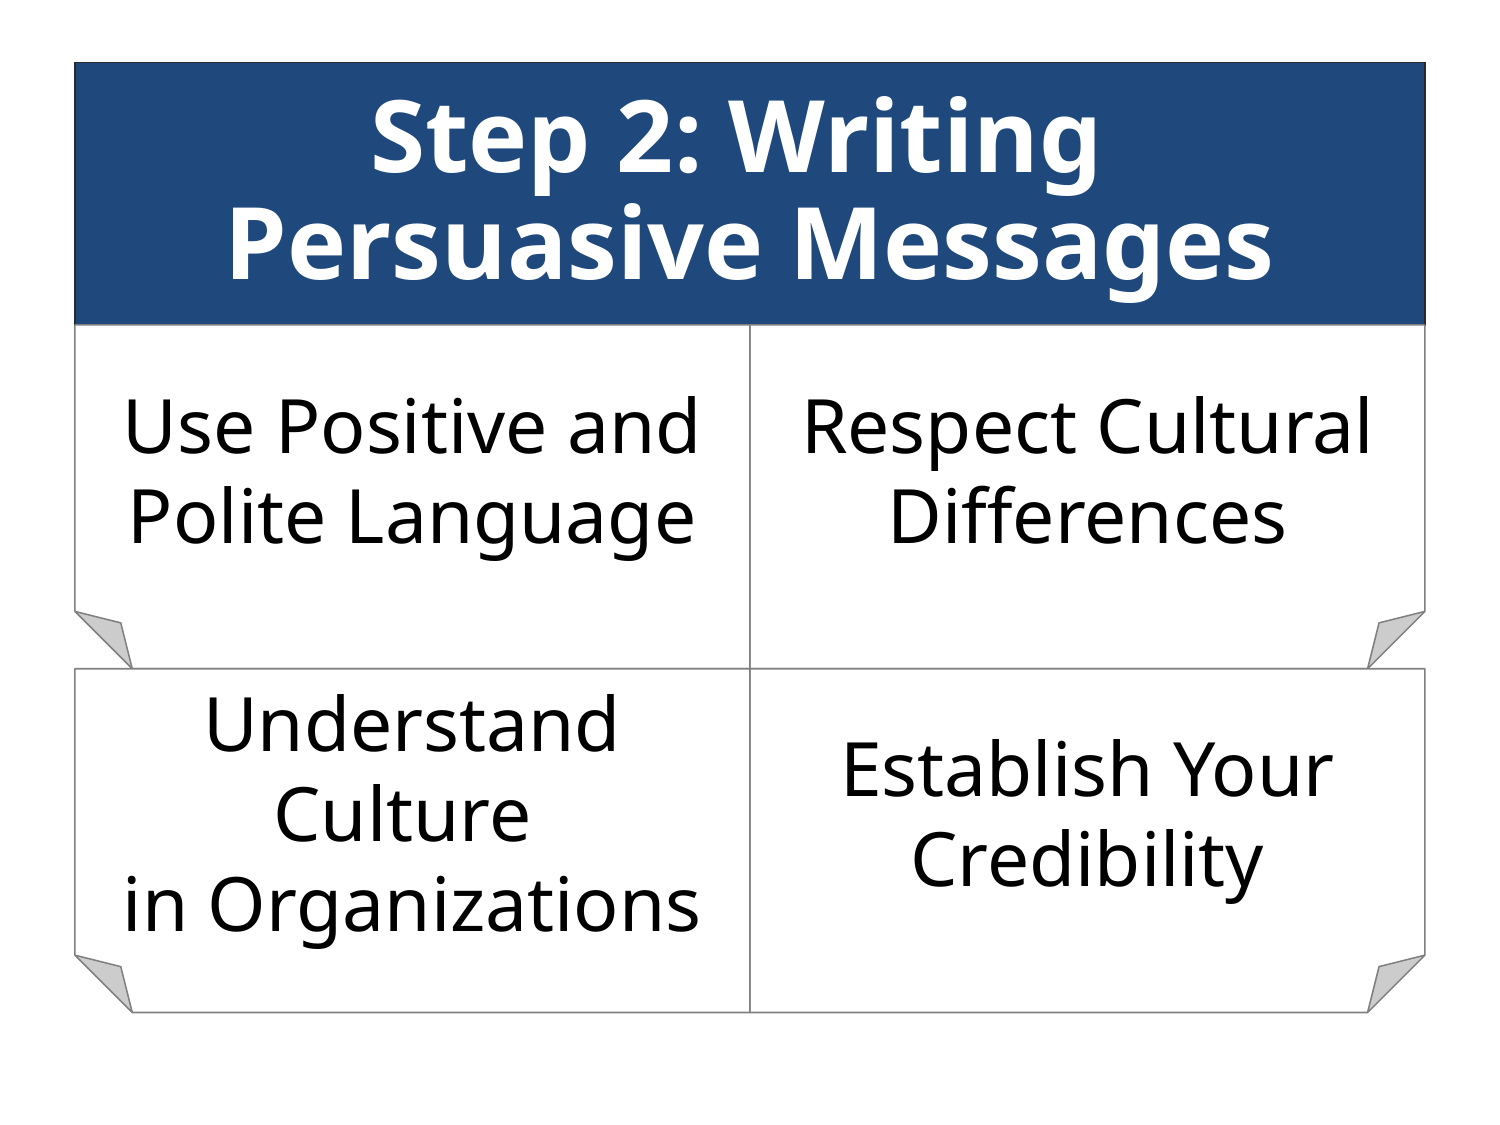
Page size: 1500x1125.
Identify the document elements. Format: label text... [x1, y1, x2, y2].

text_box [74, 324, 1426, 1013]
title Step 2: Writing Persuasive Messages [74, 62, 1426, 324]
